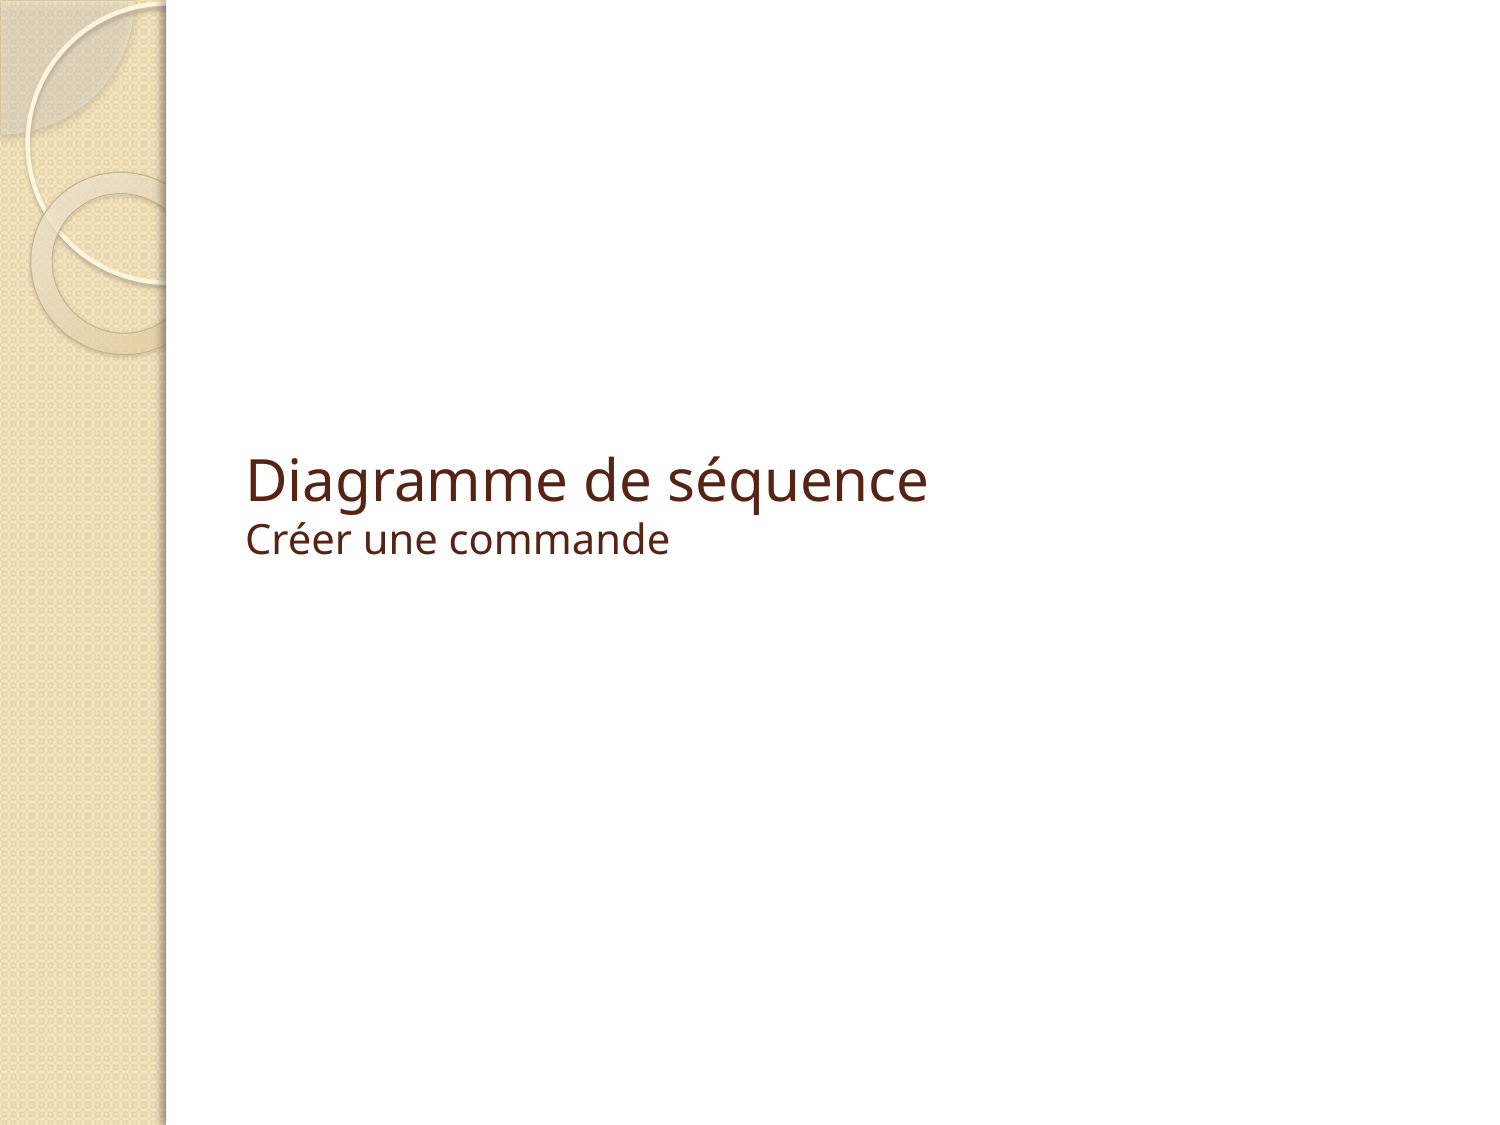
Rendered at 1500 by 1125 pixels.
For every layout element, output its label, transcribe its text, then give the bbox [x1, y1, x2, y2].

title Diagramme de séquence Créer une commande [230, 408, 1461, 597]
